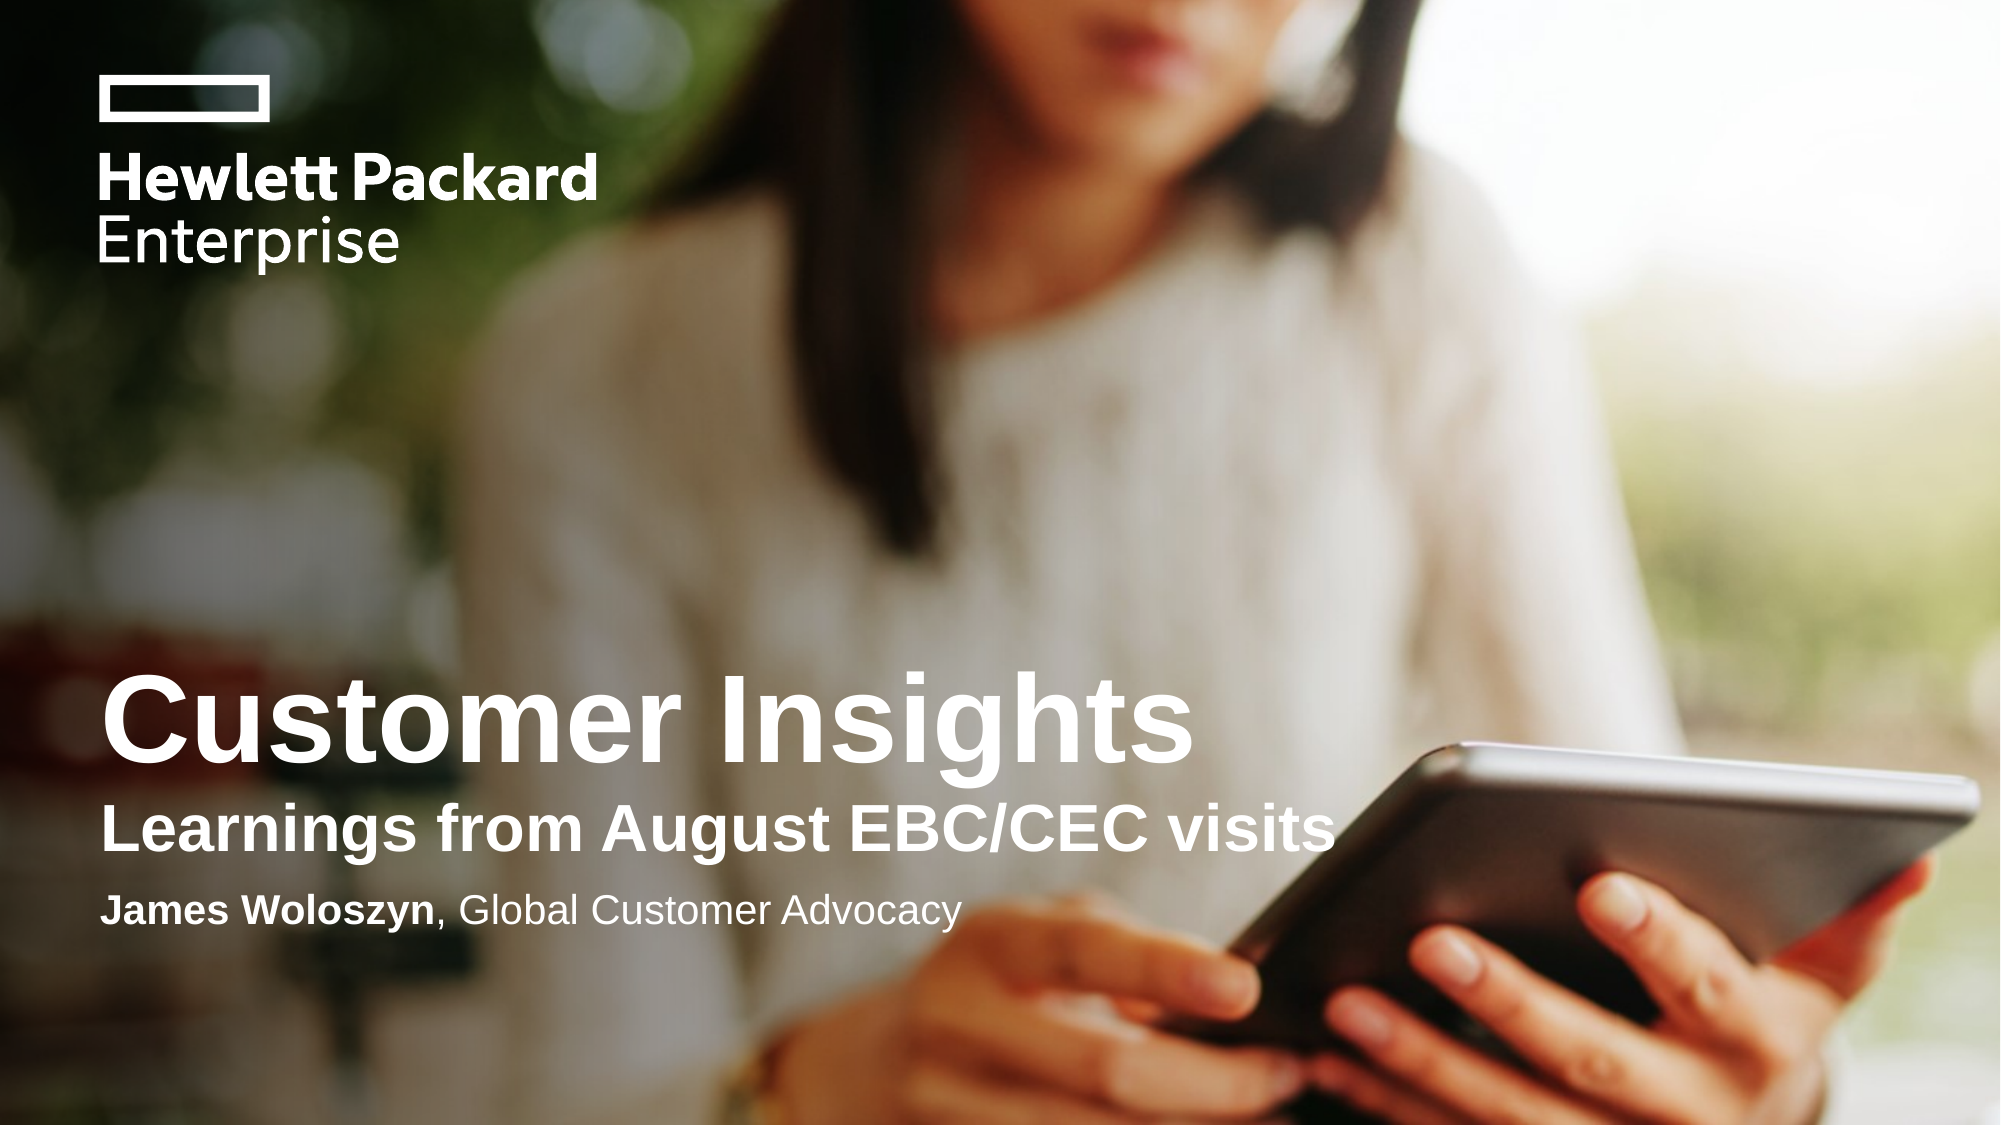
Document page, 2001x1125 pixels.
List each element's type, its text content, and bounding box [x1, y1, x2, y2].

picture [0, 0, 2001, 1125]
title Customer Insights Learnings from August EBC/CEC visits [100, 551, 1451, 864]
subtitle James Woloszyn, Global Customer Advocacy [99, 889, 1450, 1039]
